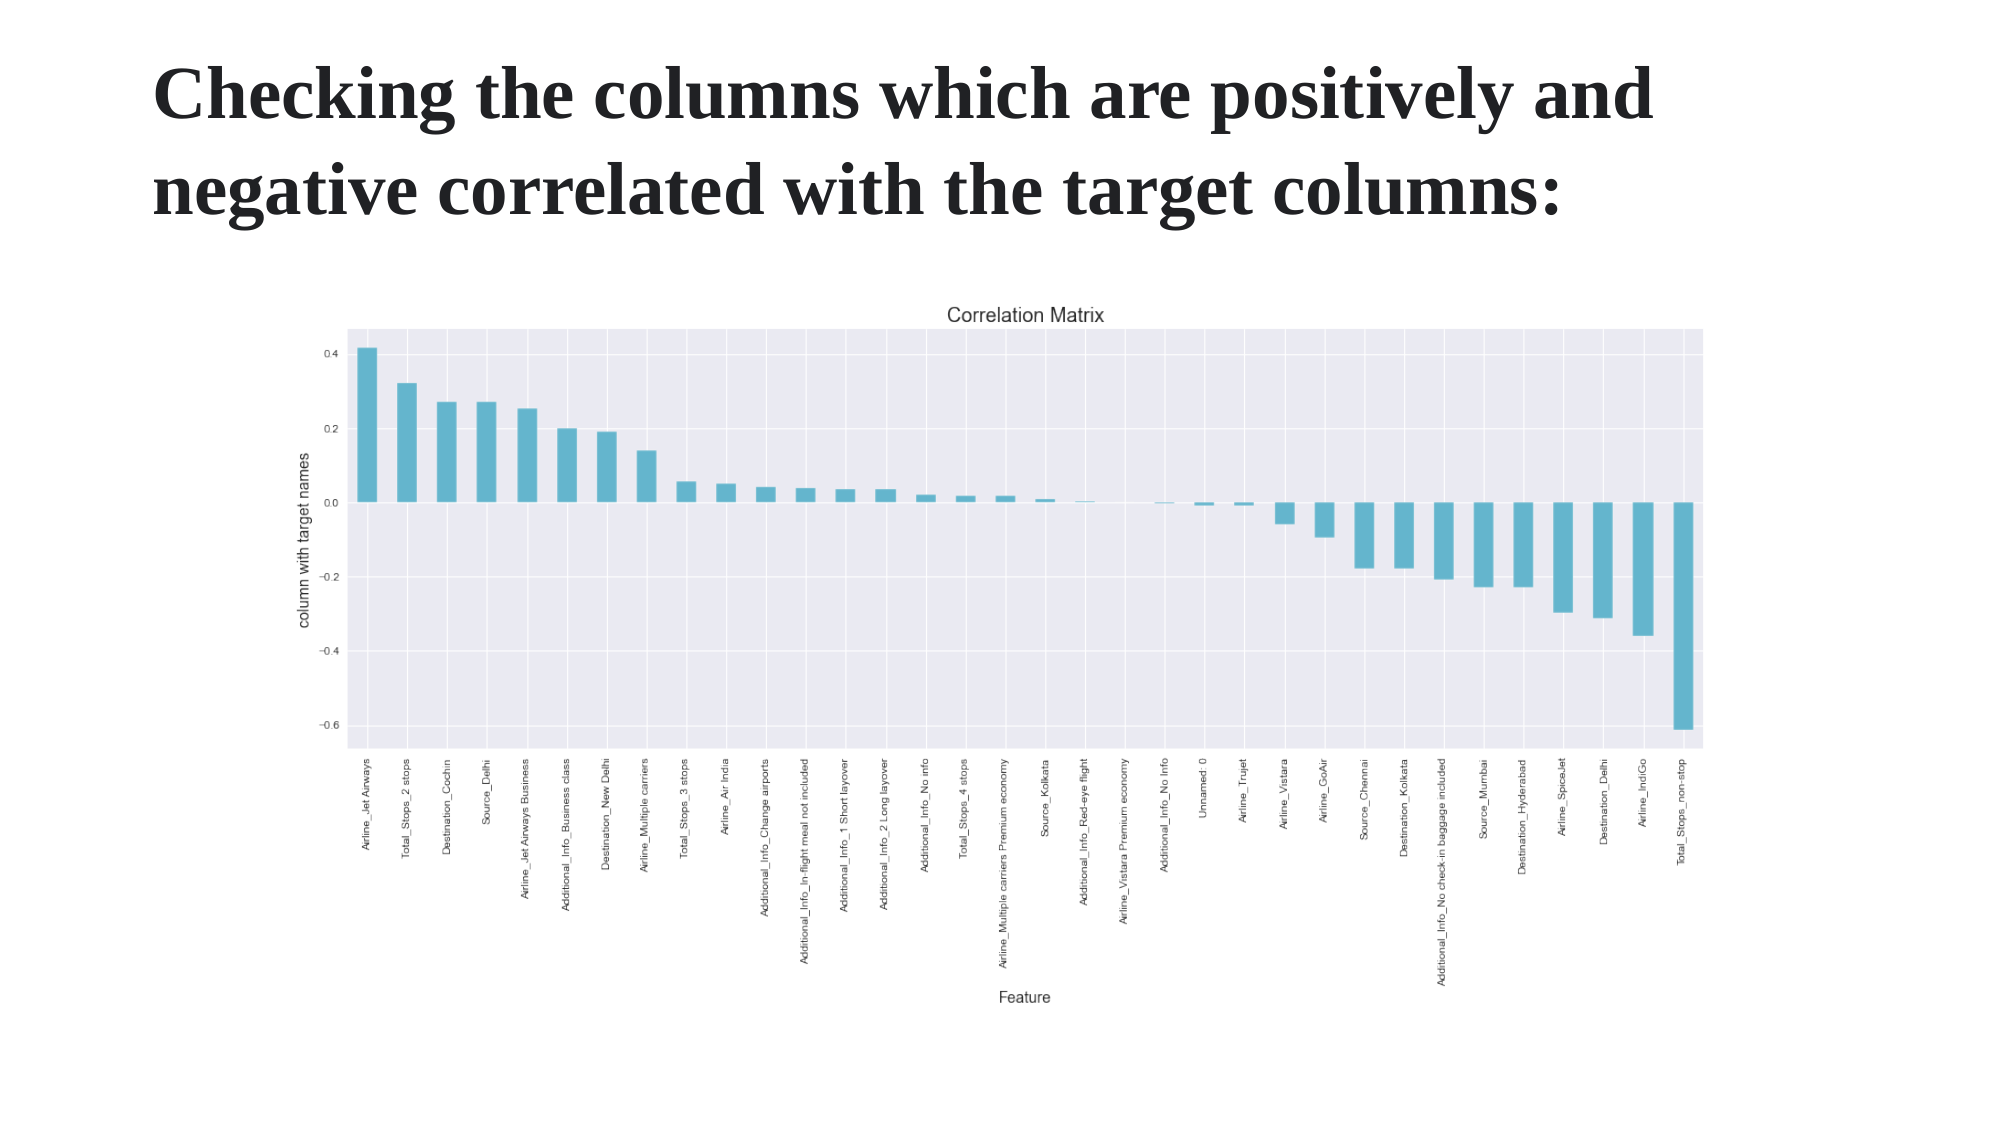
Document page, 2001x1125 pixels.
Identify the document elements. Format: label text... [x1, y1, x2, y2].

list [290, 299, 1710, 1014]
title Checking the columns which are positively and negative correlated with the target columns: [137, 59, 1863, 278]
